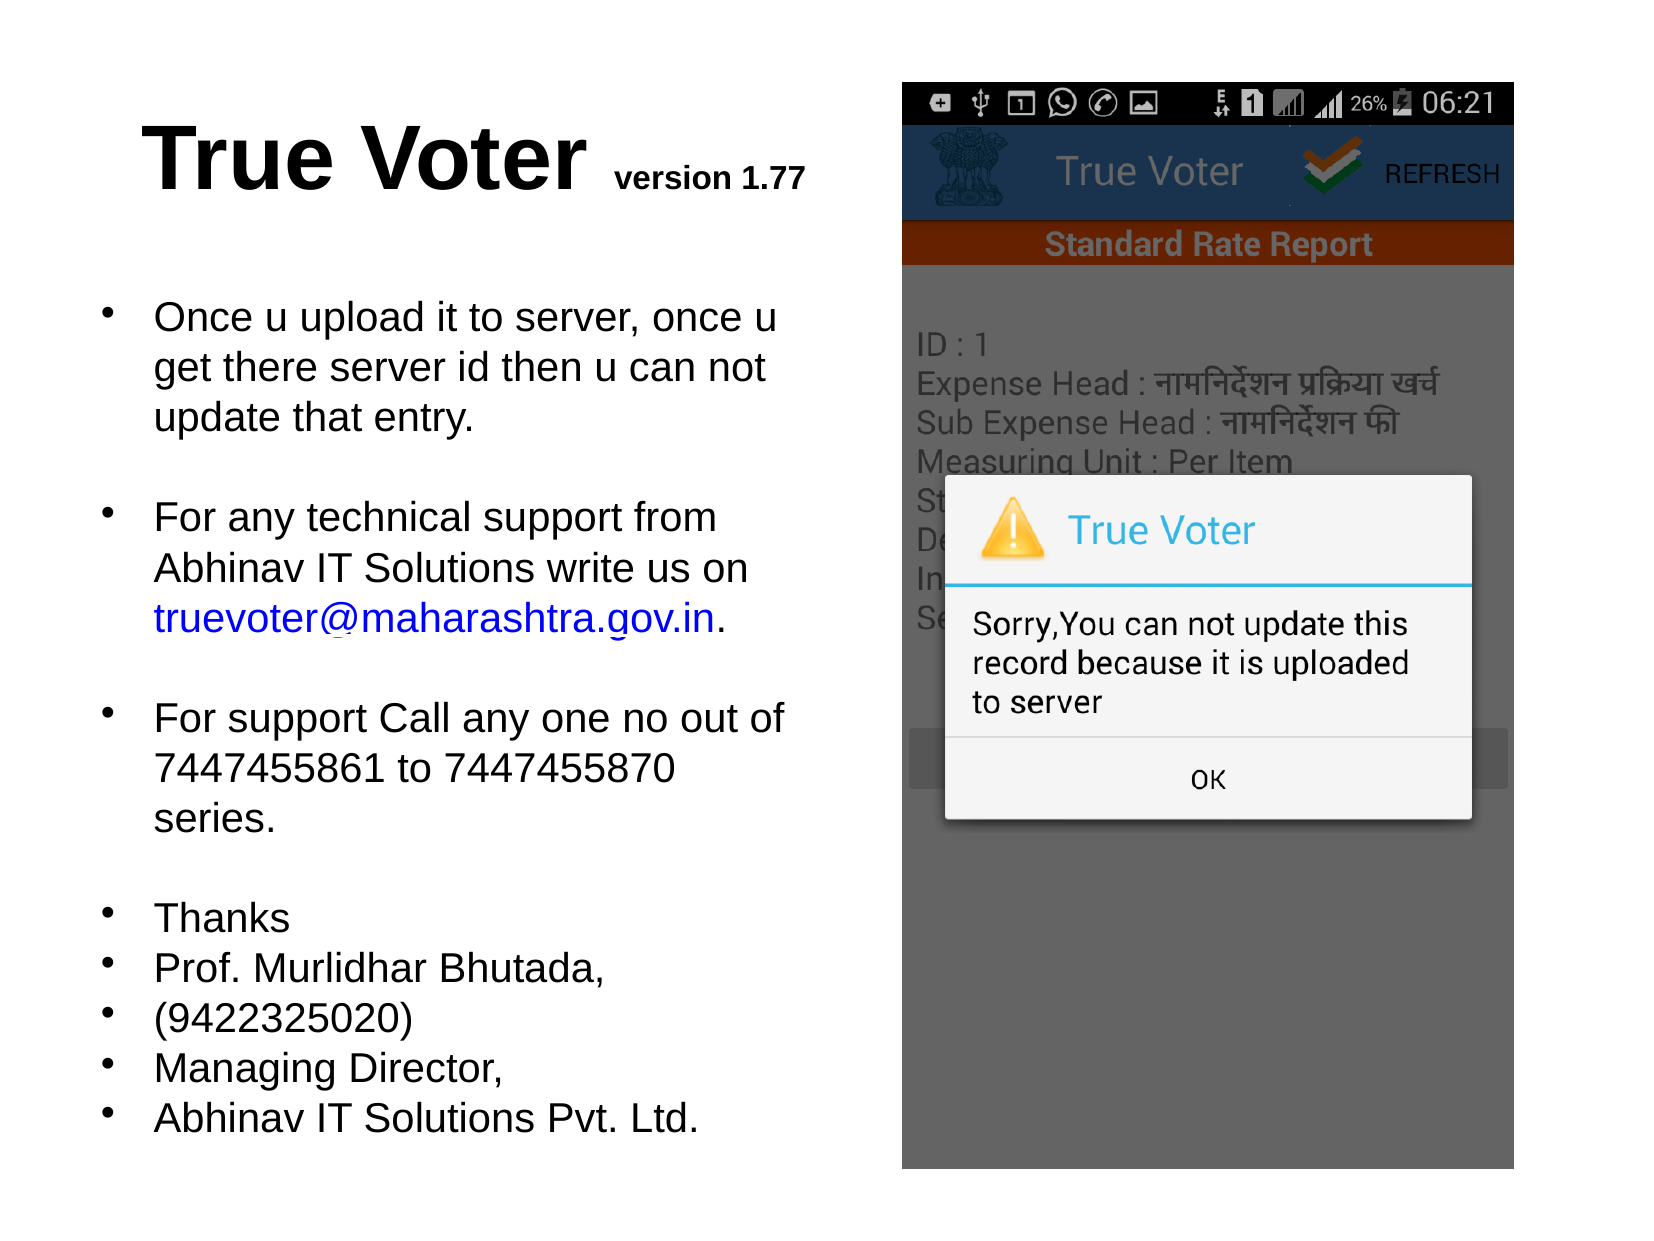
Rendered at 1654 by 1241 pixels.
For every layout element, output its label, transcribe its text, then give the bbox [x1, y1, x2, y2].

picture [902, 82, 1514, 1169]
text_box Once u upload it to server, once u get there server id then u can not update that entry. For any technical support from Abhinav IT Solutions write us on truevoter@maharashtra.gov.in. For support Call any one no out of 7447455861 to 7447455870 series. Thanks Prof. Murlidhar Bhutada, (9422325020) Managing Director, Abhinav IT Solutions Pvt. Ltd. [82, 290, 809, 1010]
text_box True Voter version 1.77 [82, 49, 815, 257]
